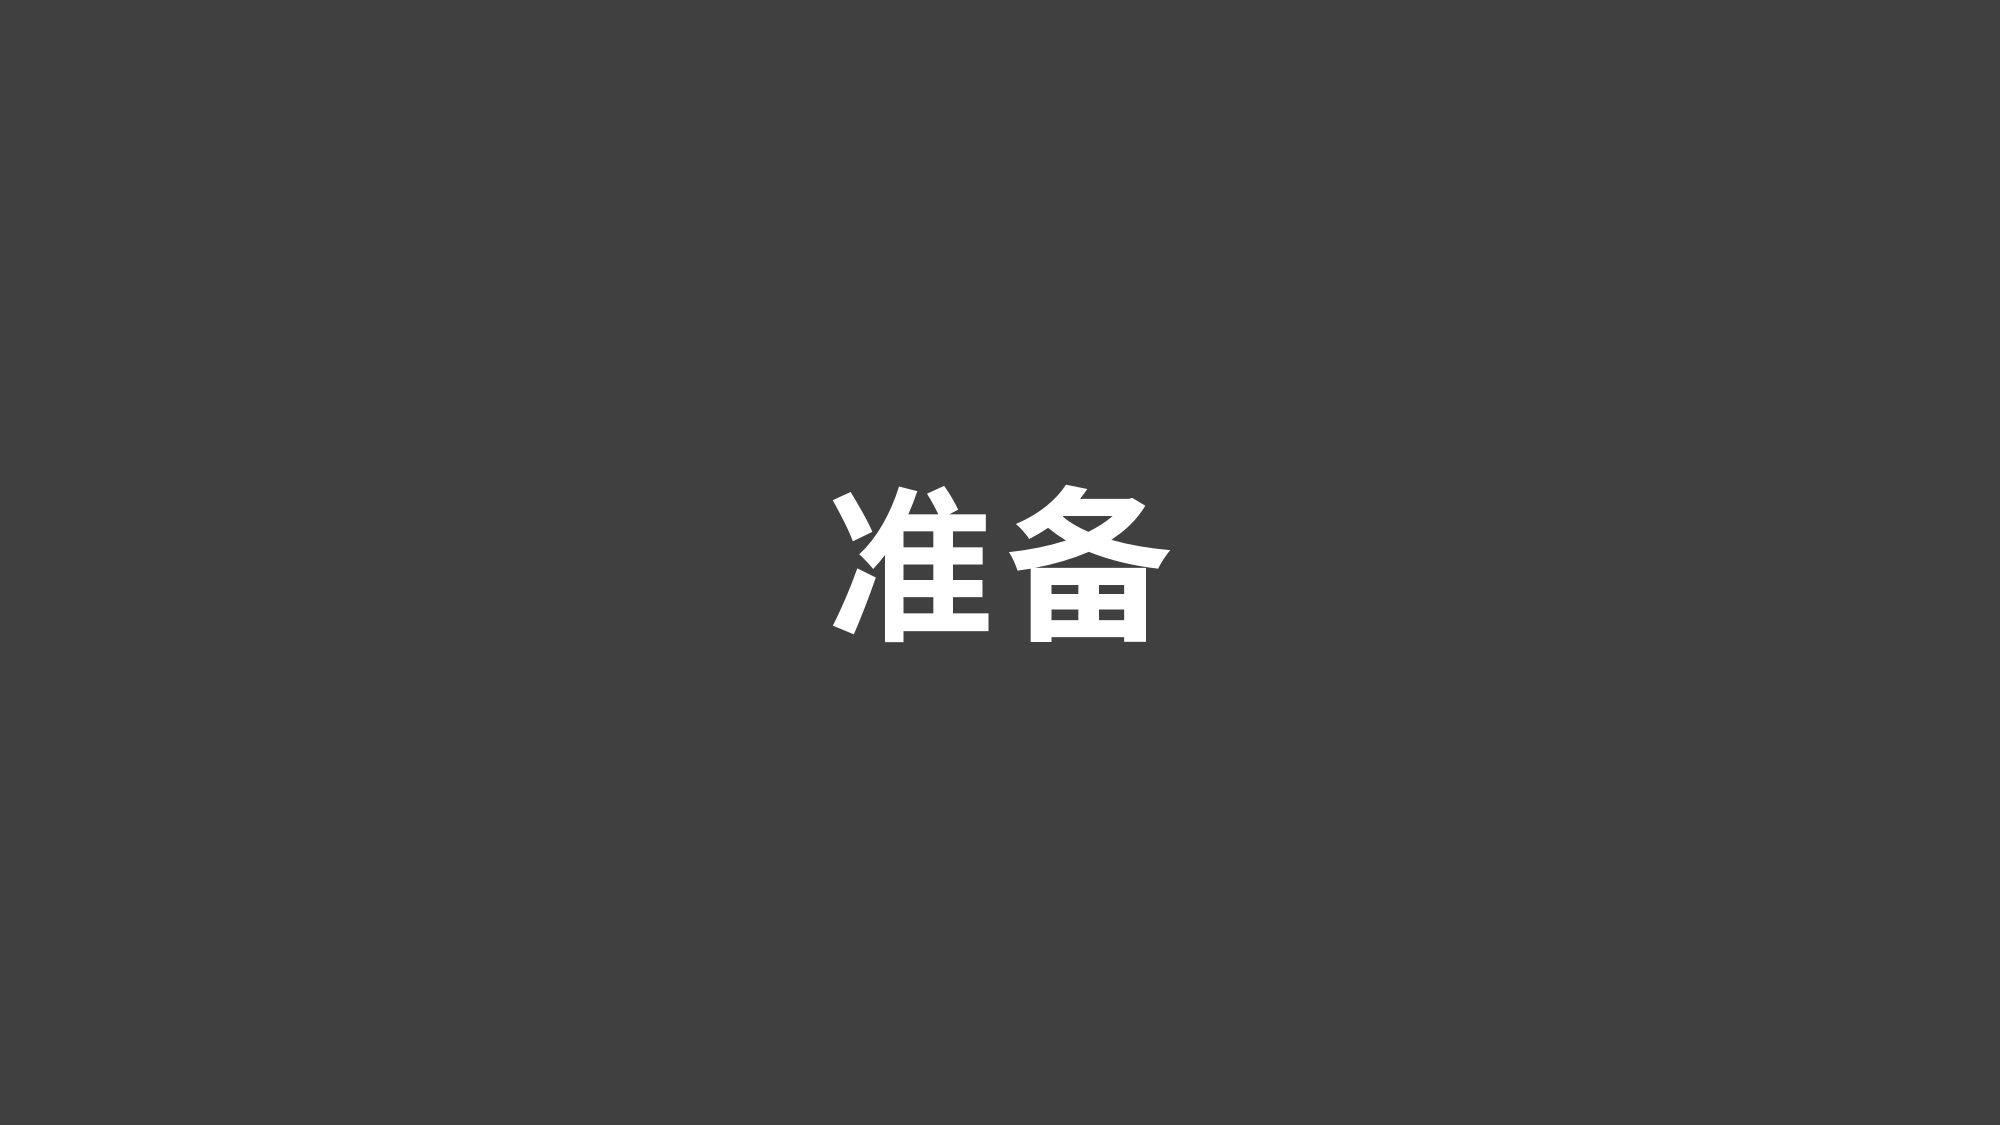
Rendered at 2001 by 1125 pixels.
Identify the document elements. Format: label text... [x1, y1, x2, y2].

text_box 准备 [692, 453, 1308, 669]
